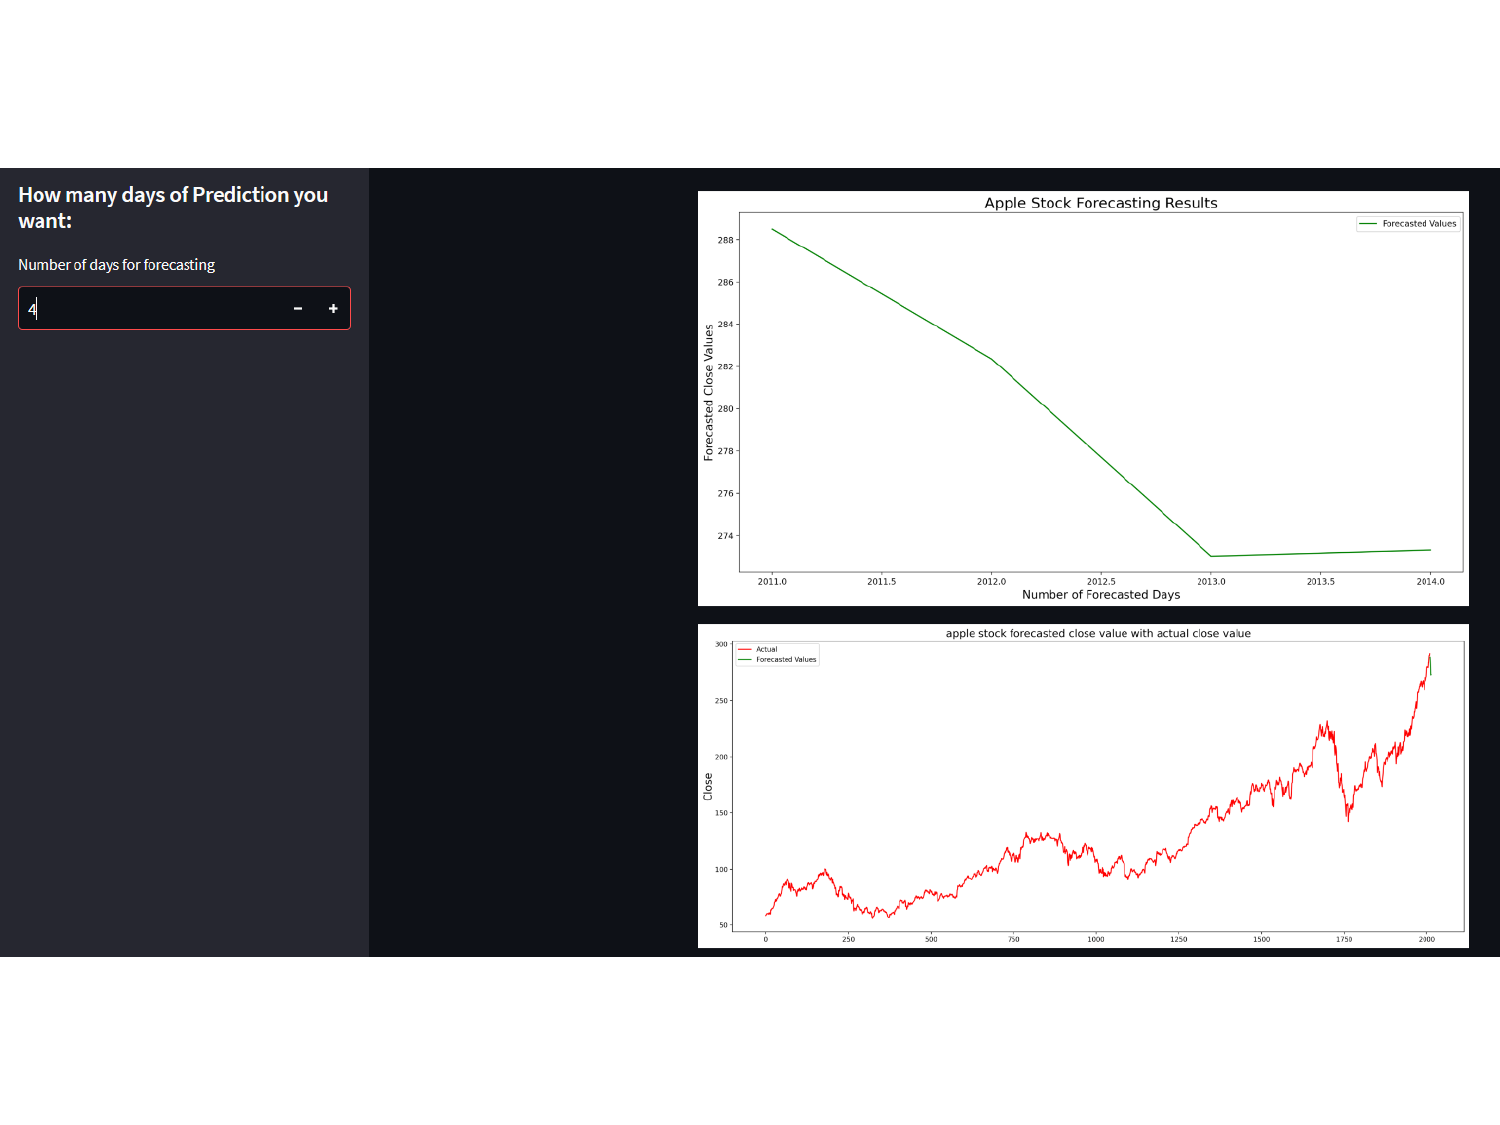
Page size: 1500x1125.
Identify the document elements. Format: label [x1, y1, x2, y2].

picture [0, 168, 1500, 957]
